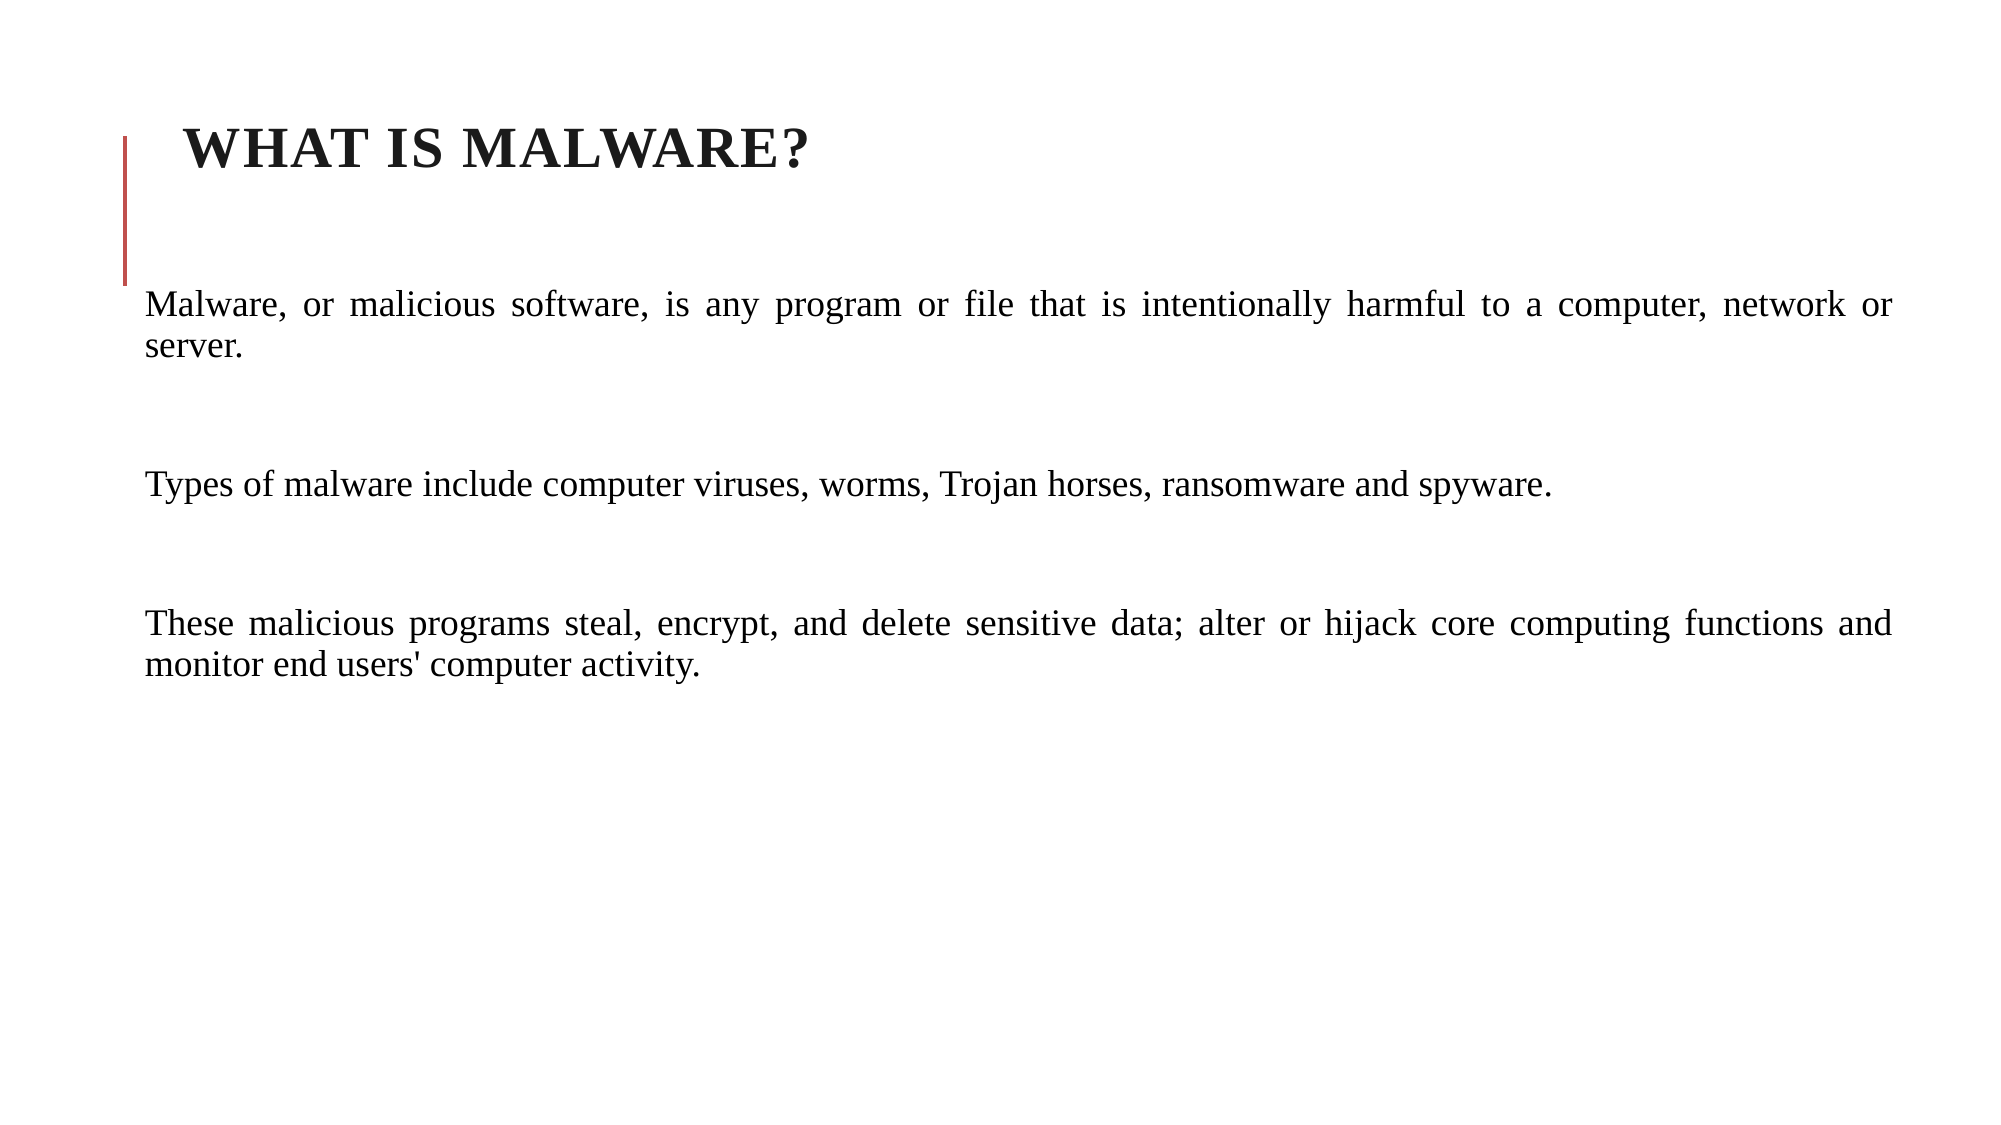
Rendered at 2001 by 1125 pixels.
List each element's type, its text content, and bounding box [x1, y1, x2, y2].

title What is malware? [168, 96, 1763, 202]
list Malware, or malicious software, is any program or file that is intentionally harmful to a computer, network or server. Types of malware include computer viruses, worms, Trojan horses, ransomware and spyware. These malicious programs steal, encrypt, and delete sensitive data; alter or hijack core computing functions and monitor end users' computer activity. [122, 202, 1903, 1008]
